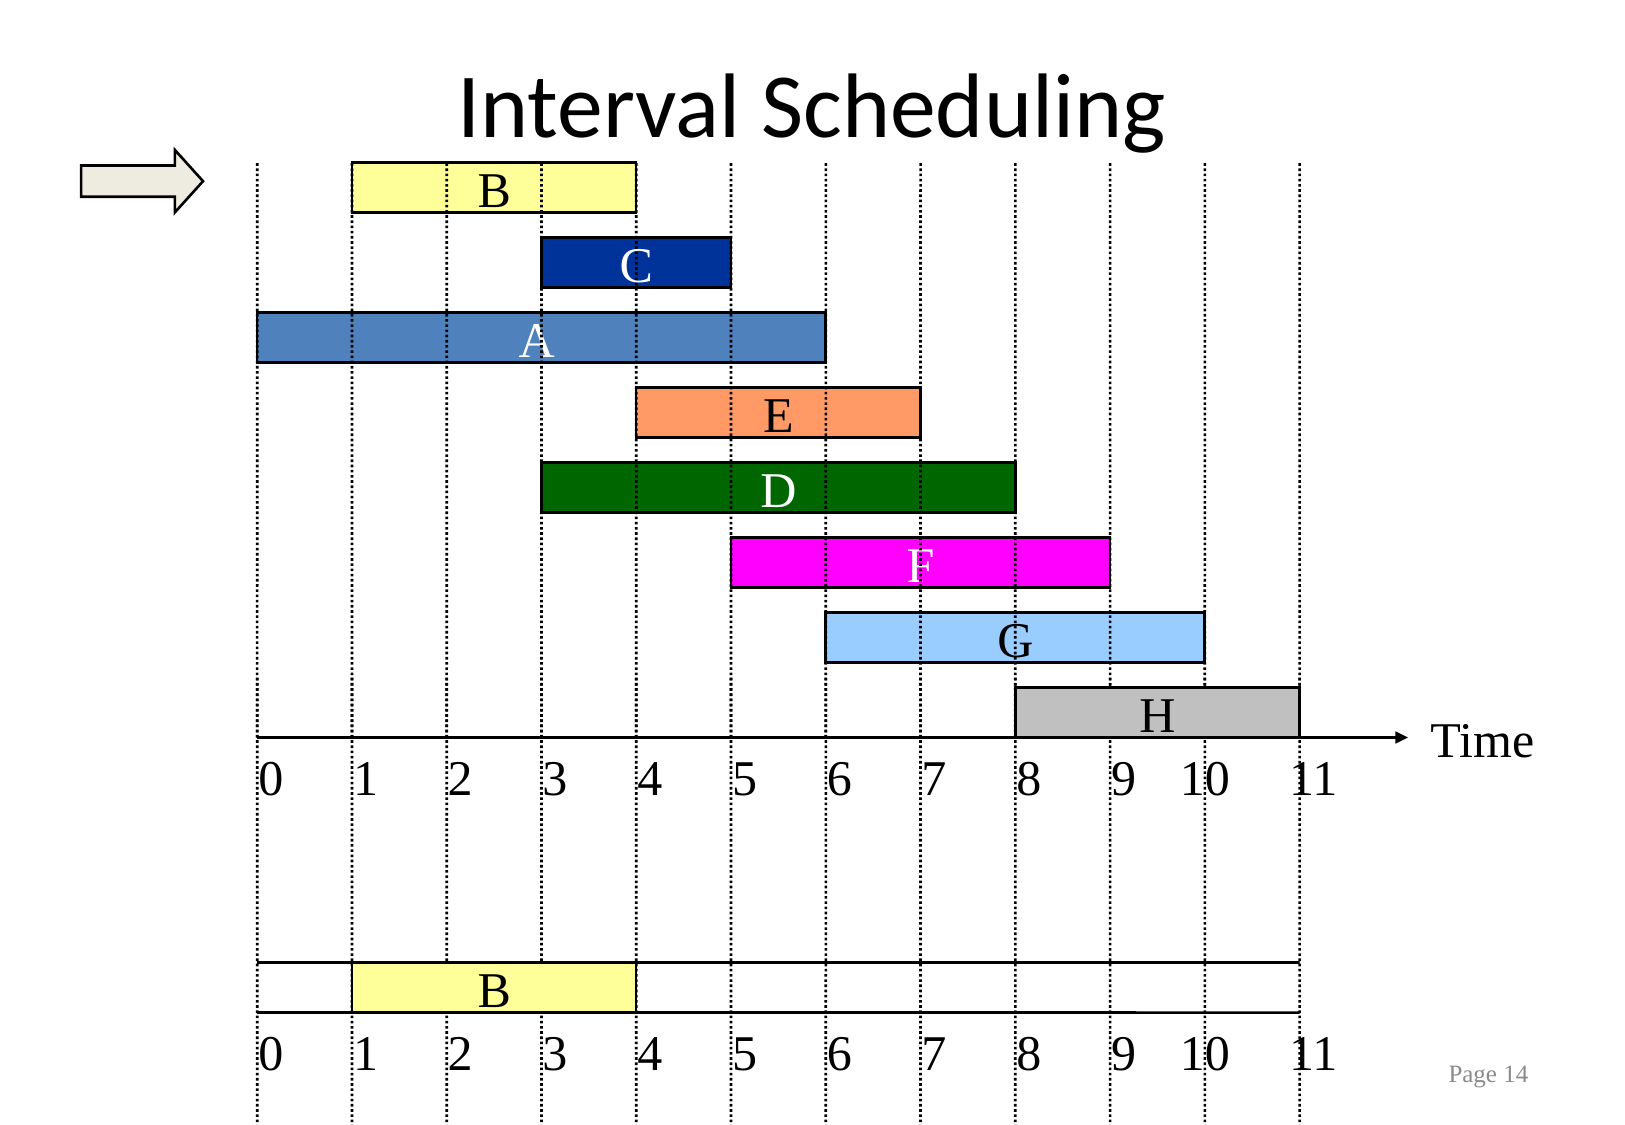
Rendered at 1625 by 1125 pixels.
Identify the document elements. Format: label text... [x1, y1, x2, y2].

text_box 4 [609, 737, 691, 813]
text_box H [1015, 687, 1300, 738]
text_box 2 [419, 737, 501, 813]
text_box [81, 149, 204, 213]
text_box 9 [1083, 738, 1164, 813]
text_box C [541, 237, 731, 288]
text_box 0 [230, 1012, 312, 1088]
text_box 10 [1164, 738, 1246, 813]
text_box 6 [798, 1022, 880, 1088]
text_box E [636, 387, 921, 438]
text_box 2 [419, 1022, 501, 1088]
text_box 1 [324, 1022, 407, 1088]
text_box 4 [609, 1022, 691, 1088]
text_box 5 [703, 1022, 786, 1088]
text_box 3 [514, 1022, 596, 1088]
text_box 5 [703, 737, 786, 813]
text_box 6 [798, 737, 880, 813]
text_box [1354, 731, 1407, 744]
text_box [256, 962, 1300, 1013]
text_box 1 [324, 737, 407, 813]
text_box 3 [514, 737, 596, 813]
text_box D [541, 462, 1016, 513]
text_box A [257, 312, 826, 363]
text_box 8 [988, 737, 1070, 813]
text_box 7 [893, 737, 975, 813]
text_box 7 [893, 1022, 975, 1088]
text_box B [351, 162, 637, 213]
text_box G [825, 612, 1205, 663]
text_box [730, 1027, 1043, 1104]
text_box 10 [1164, 1022, 1246, 1088]
text_box 0 [230, 737, 312, 813]
text_box 9 [1083, 1022, 1164, 1088]
text_box Time [1407, 699, 1557, 775]
text_box F [730, 537, 1110, 588]
text_box 11 [1272, 737, 1354, 813]
text_box 11 [1272, 1012, 1354, 1088]
slide_number 14 [1164, 1042, 1544, 1103]
title Interval Scheduling [81, 7, 1544, 195]
text_box 8 [988, 1022, 1070, 1088]
text_box [730, 752, 1043, 829]
